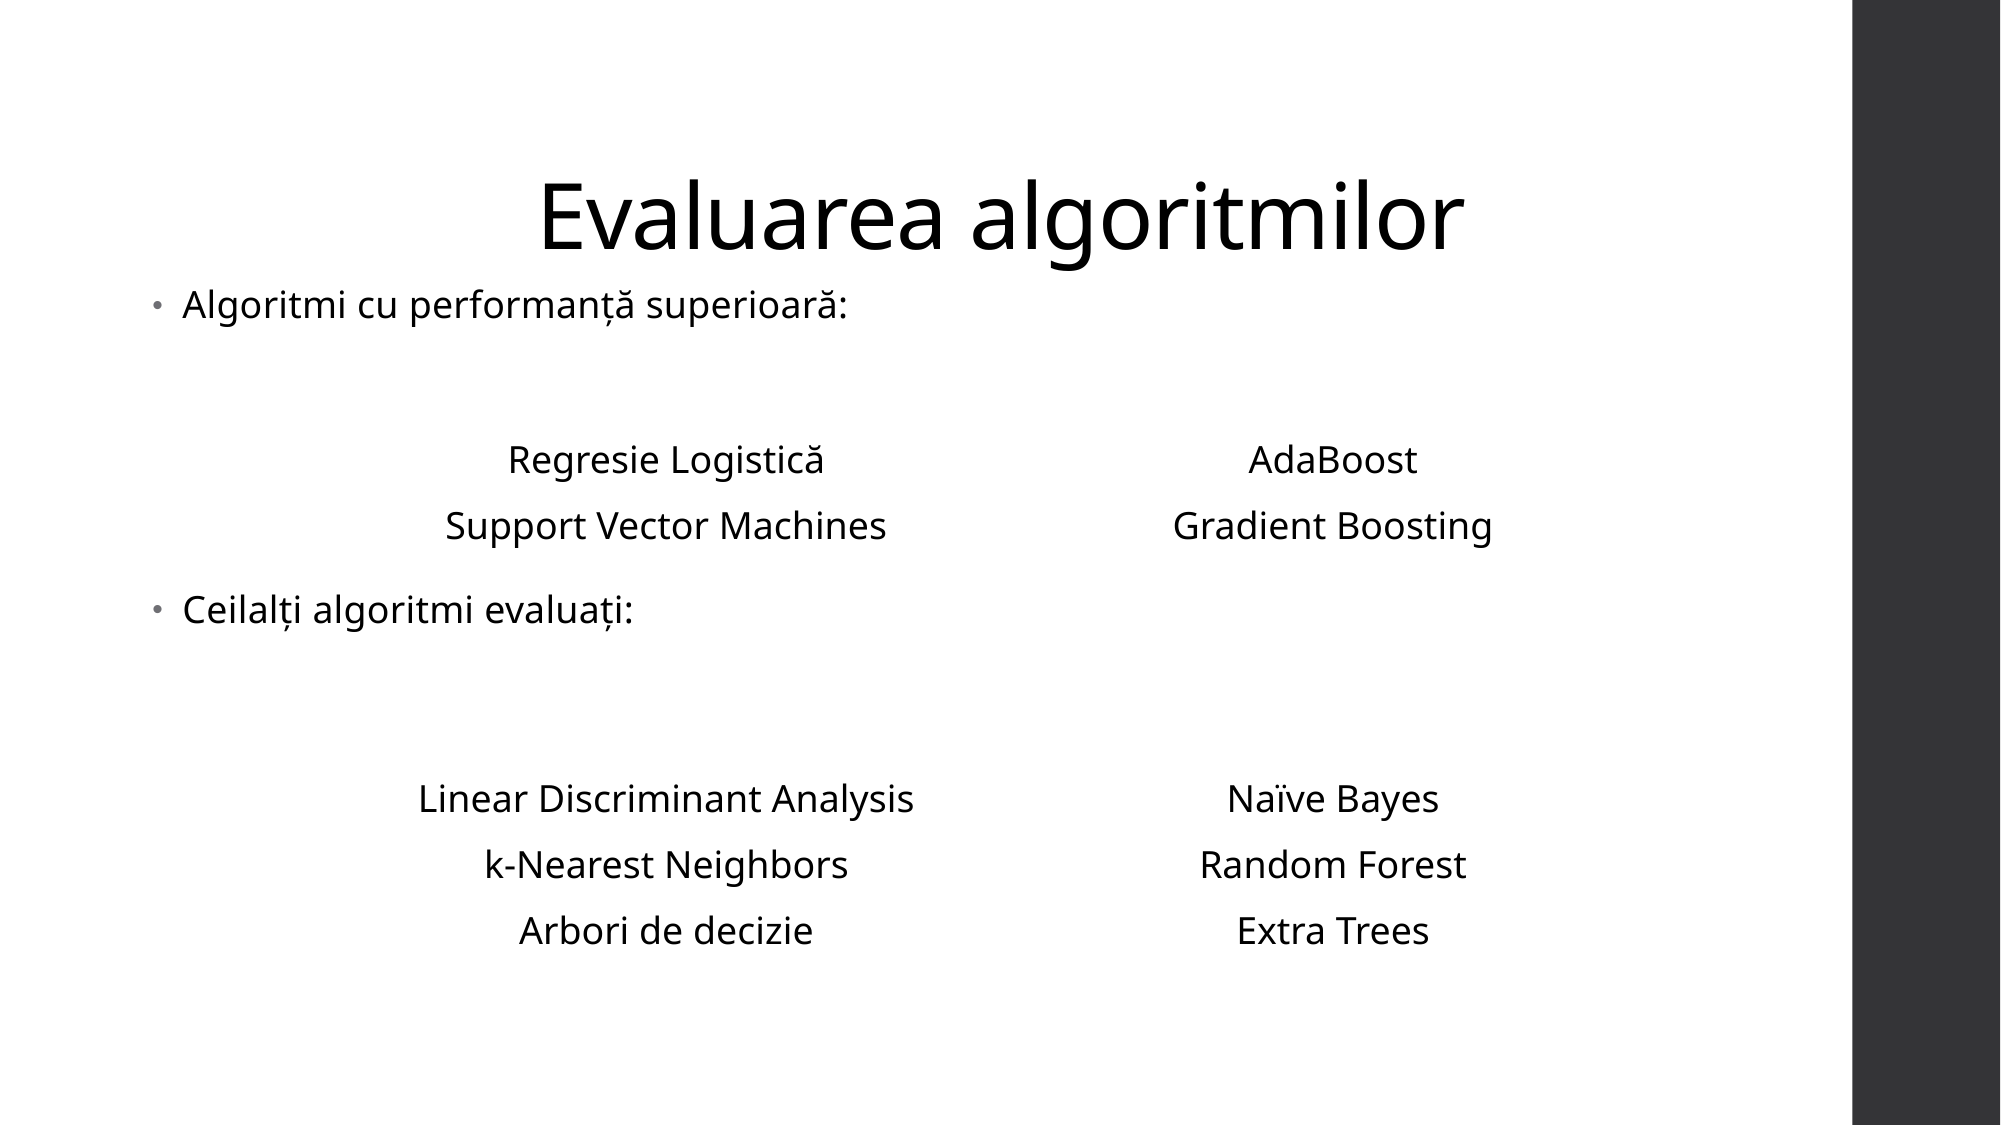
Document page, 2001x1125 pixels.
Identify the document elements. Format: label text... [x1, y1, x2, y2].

table_cell Support Vector Machines [334, 493, 999, 557]
table_cell Extra Trees [1001, 898, 1666, 962]
table_cell k-Nearest Neighbors [334, 832, 999, 896]
title Evaluarea algoritmilor [206, 60, 1797, 277]
table_cell Arbori de decizie [334, 898, 999, 962]
table_header AdaBoost [1001, 426, 1666, 491]
table_cell Random Forest [1001, 832, 1666, 896]
table_header Regresie Logistică [334, 426, 999, 491]
table_cell Gradient Boosting [1001, 493, 1666, 557]
table_header Linear Discriminant Analysis [334, 766, 999, 830]
list Algoritmi cu performanță superioară: Ceilalți algoritmi evaluați: [137, 277, 1863, 992]
table_header Naïve Bayes [1001, 766, 1666, 830]
